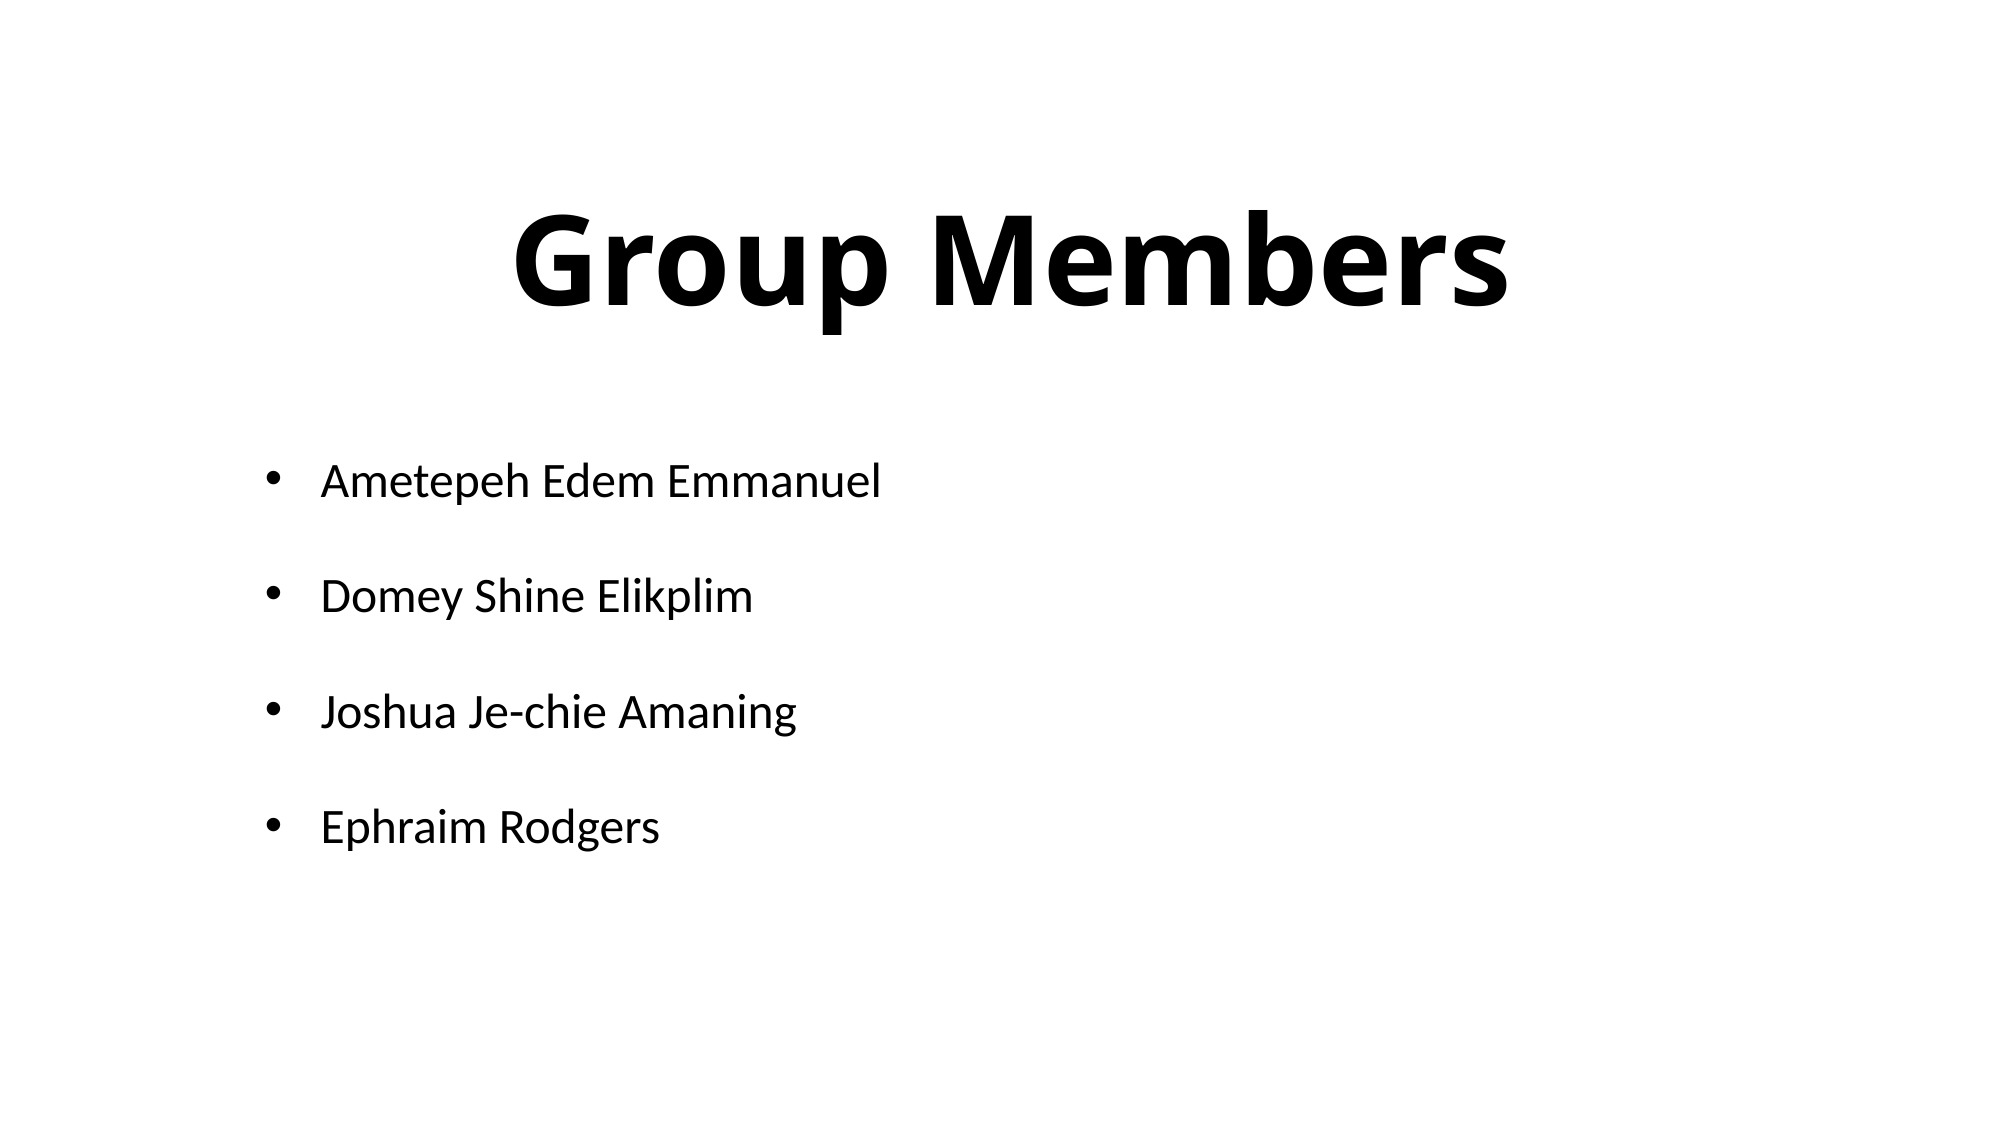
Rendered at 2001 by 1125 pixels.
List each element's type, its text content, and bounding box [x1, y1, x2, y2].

title Group Members [249, 93, 1772, 341]
subtitle Ametepeh Edem Emmanuel Domey Shine Elikplim Joshua Je-chie Amaning Ephraim Rodgers [249, 404, 1750, 863]
